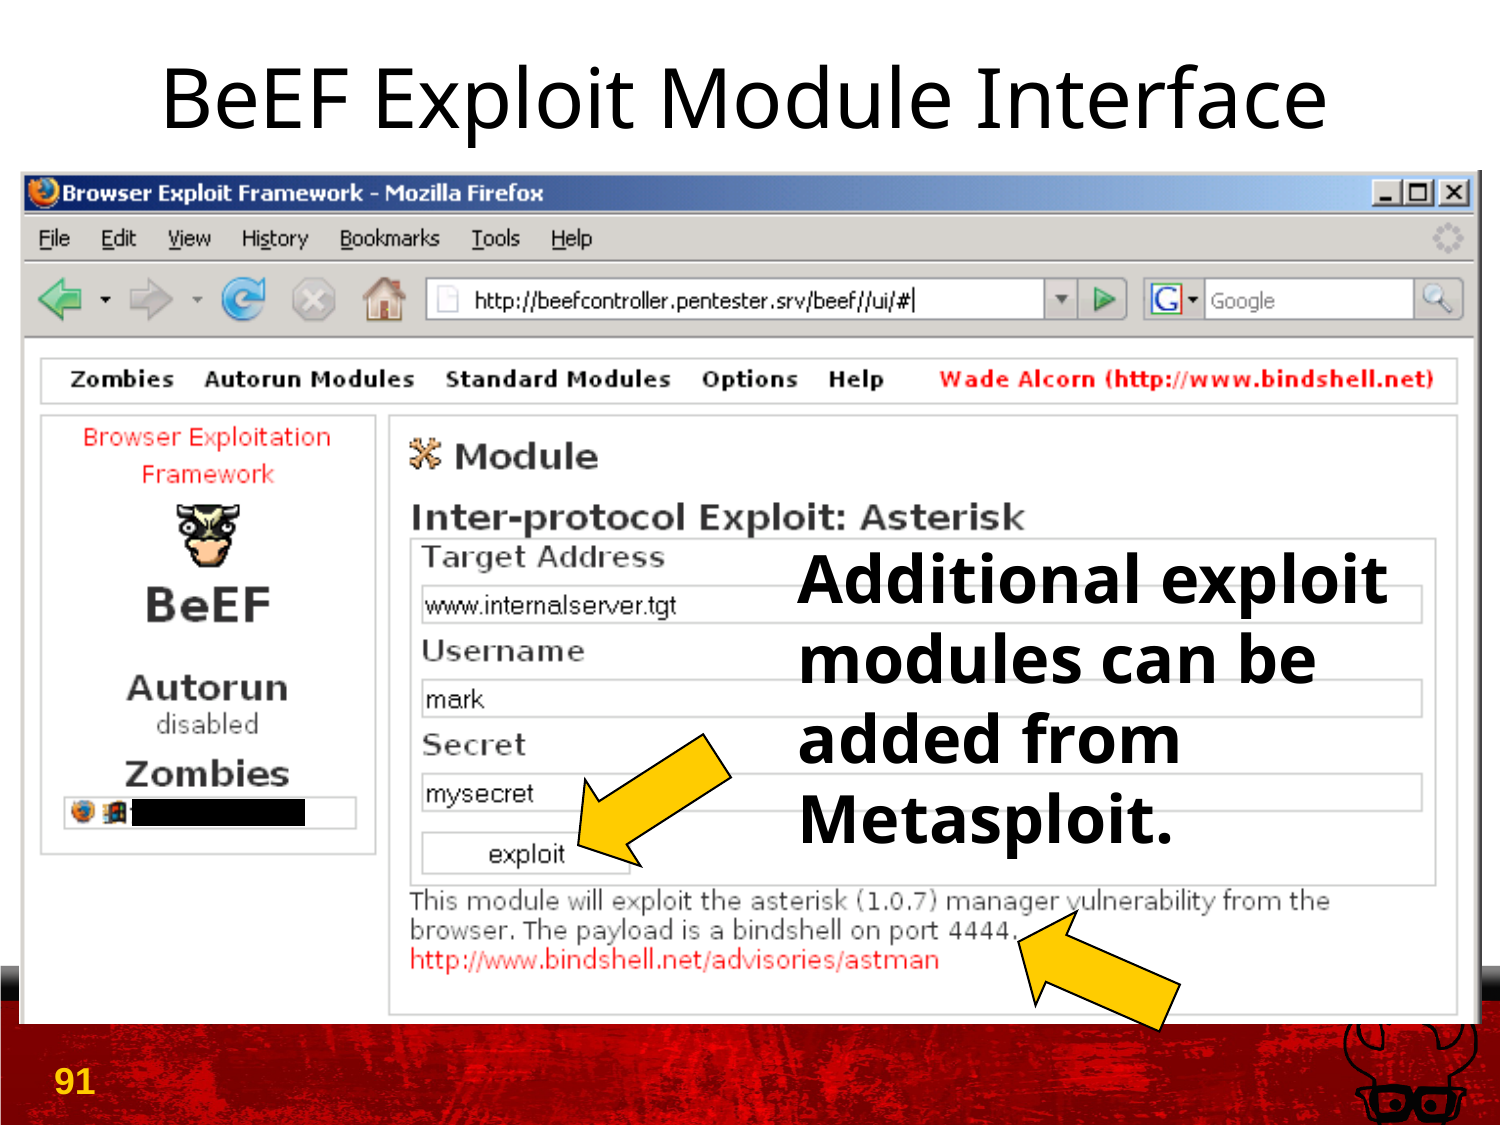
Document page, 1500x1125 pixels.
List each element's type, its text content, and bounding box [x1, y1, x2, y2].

title BeEF Exploit Module Interface [107, 37, 1383, 169]
picture [0, 170, 1500, 1125]
